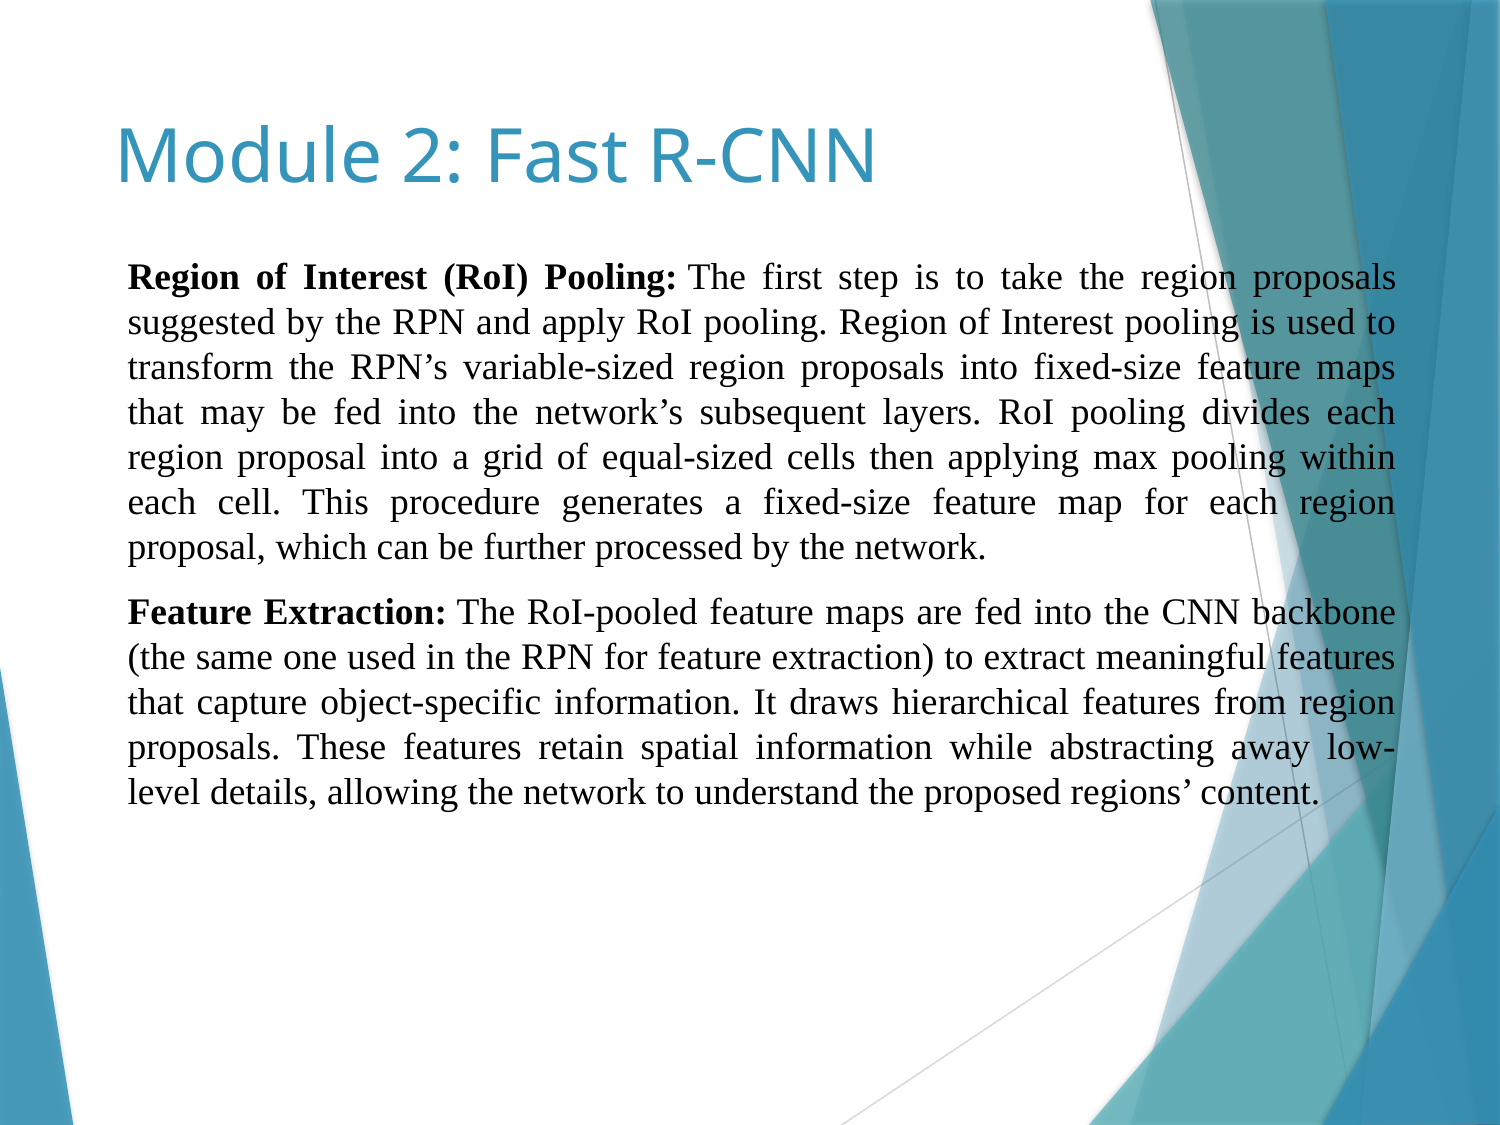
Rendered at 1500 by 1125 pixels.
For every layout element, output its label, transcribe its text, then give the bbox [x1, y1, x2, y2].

list Region of Interest (RoI) Pooling: The first step is to take the region proposals suggested by the RPN and apply RoI pooling. Region of Interest pooling is used to transform the RPN’s variable-sized region proposals into fixed-size feature maps that may be fed into the network’s subsequent layers. RoI pooling divides each region proposal into a grid of equal-sized cells then applying max pooling within each cell. This procedure generates a fixed-size feature map for each region proposal, which can be further processed by the network. Feature Extraction: The RoI-pooled feature maps are fed into the CNN backbone (the same one used in the RPN for feature extraction) to extract meaningful features that capture object-specific information. It draws hierarchical features from region proposals. These features retain spatial information while abstracting away low-level details, allowing the network to understand the proposed regions’ content. [112, 244, 1413, 1013]
title Module 2: Fast R-CNN [99, 99, 1142, 225]
